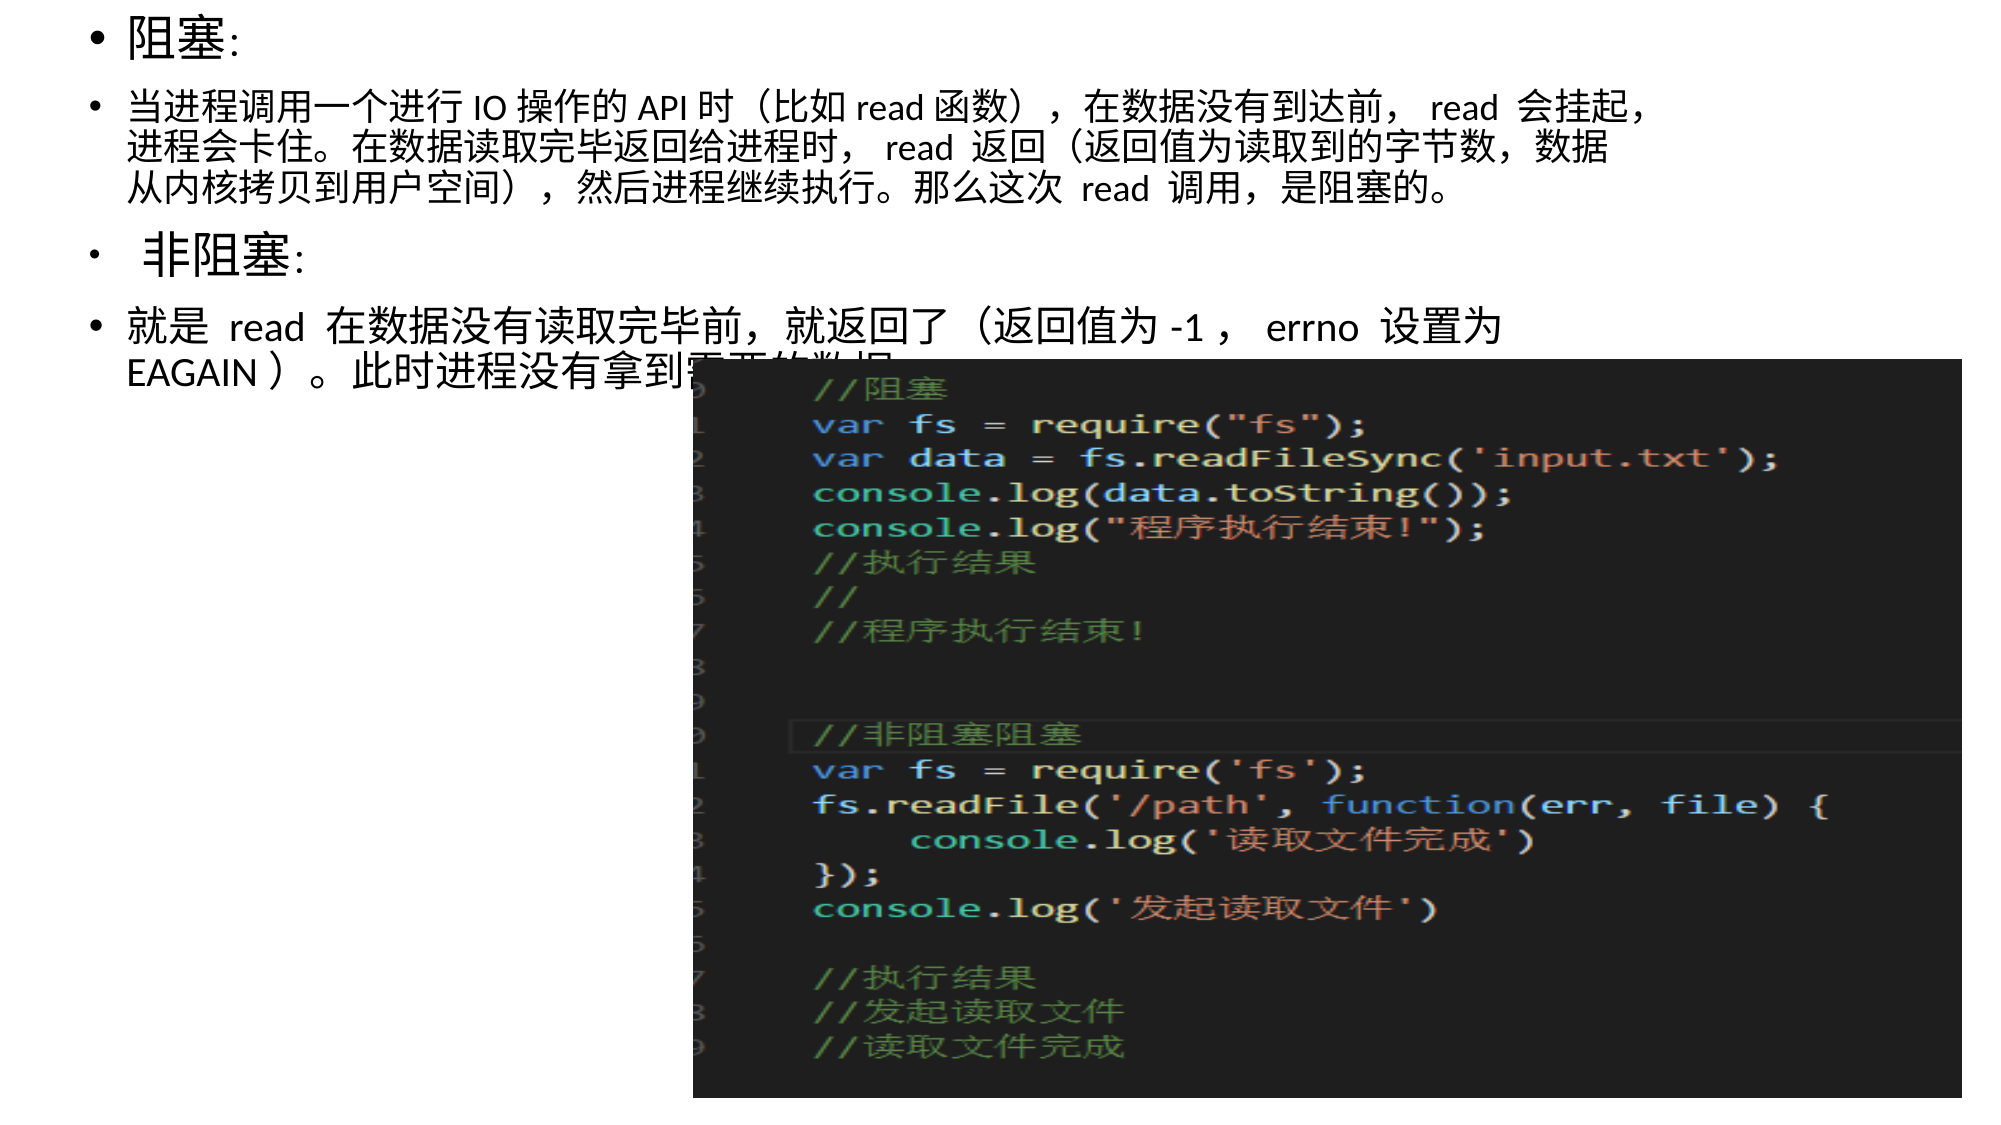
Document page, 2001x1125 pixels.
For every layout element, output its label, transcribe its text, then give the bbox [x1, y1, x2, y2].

picture [693, 359, 1962, 1098]
list 阻塞： 当进程调用一个进行IO操作的API时（比如read函数），在数据没有到达前，read 会挂起，进程会卡住。在数据读取完毕返回给进程时，read 返回（返回值为读取到的字节数，数据从内核拷贝到用户空间），然后进程继续执行。那么这次 read 调用，是阻塞的。 非阻塞： 就是 read 在数据没有读取完毕前，就返回了（返回值为-1，errno 设置为 EAGAIN）。此时进程没有拿到需要的数据 [73, 5, 1657, 543]
